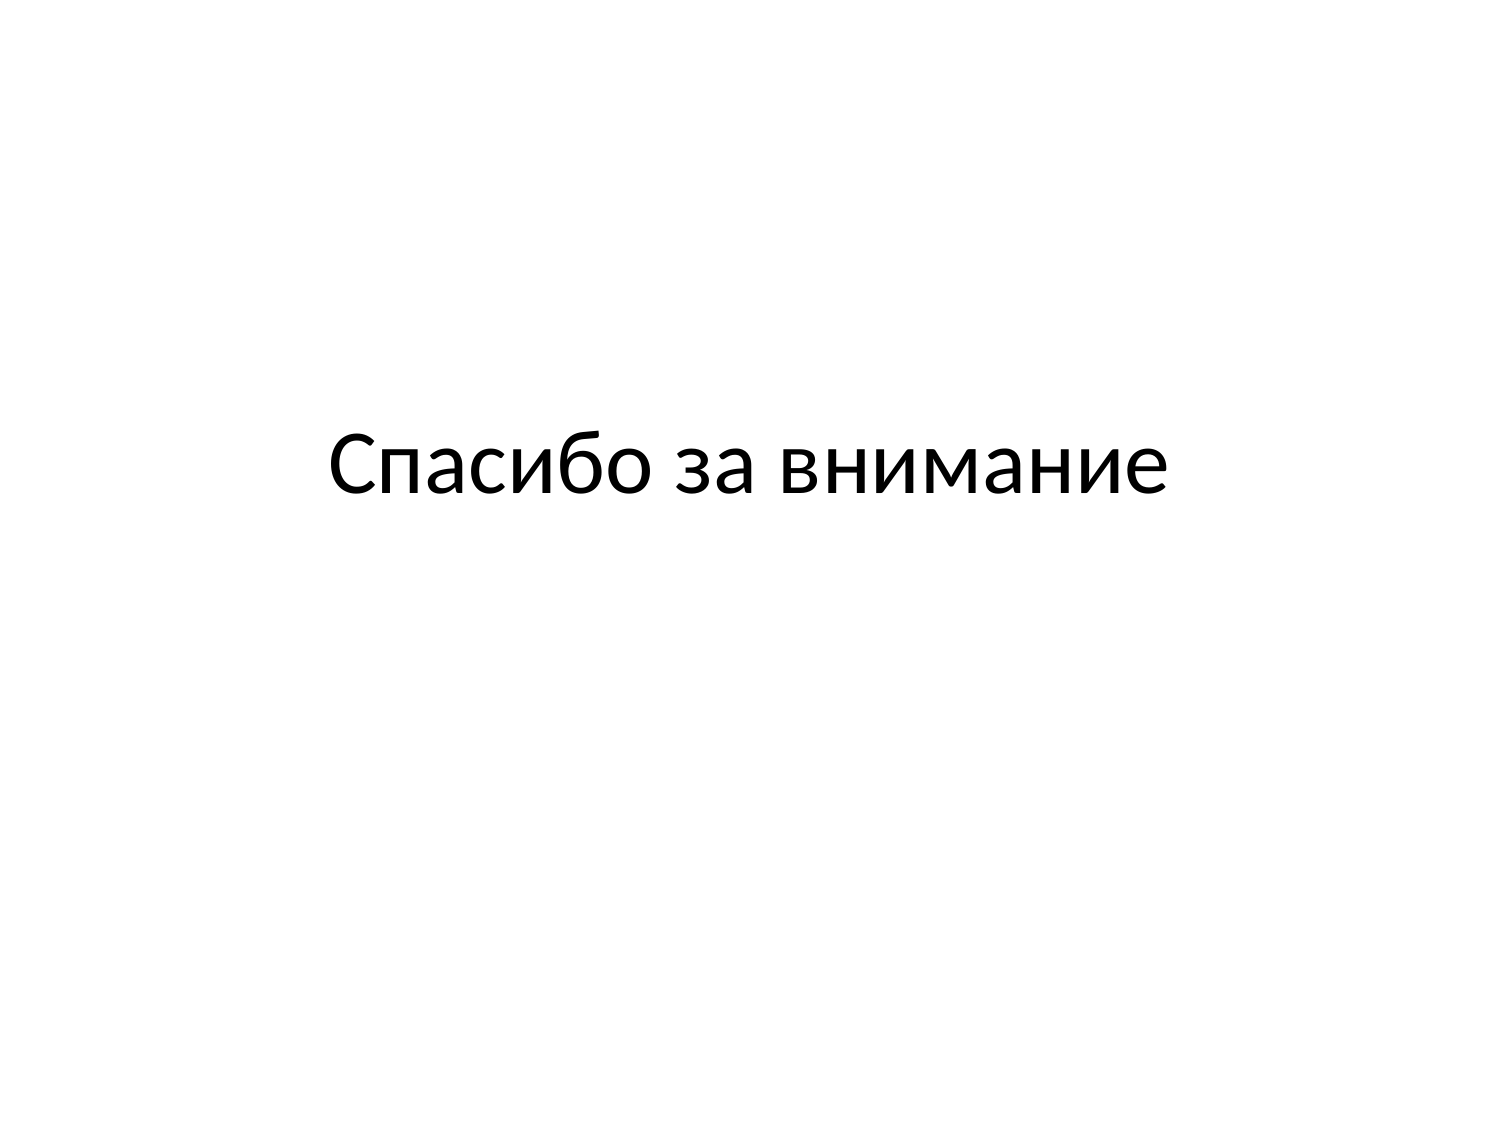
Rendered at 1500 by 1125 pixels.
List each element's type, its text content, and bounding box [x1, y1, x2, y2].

title Спасибо за внимание [75, 45, 1425, 870]
